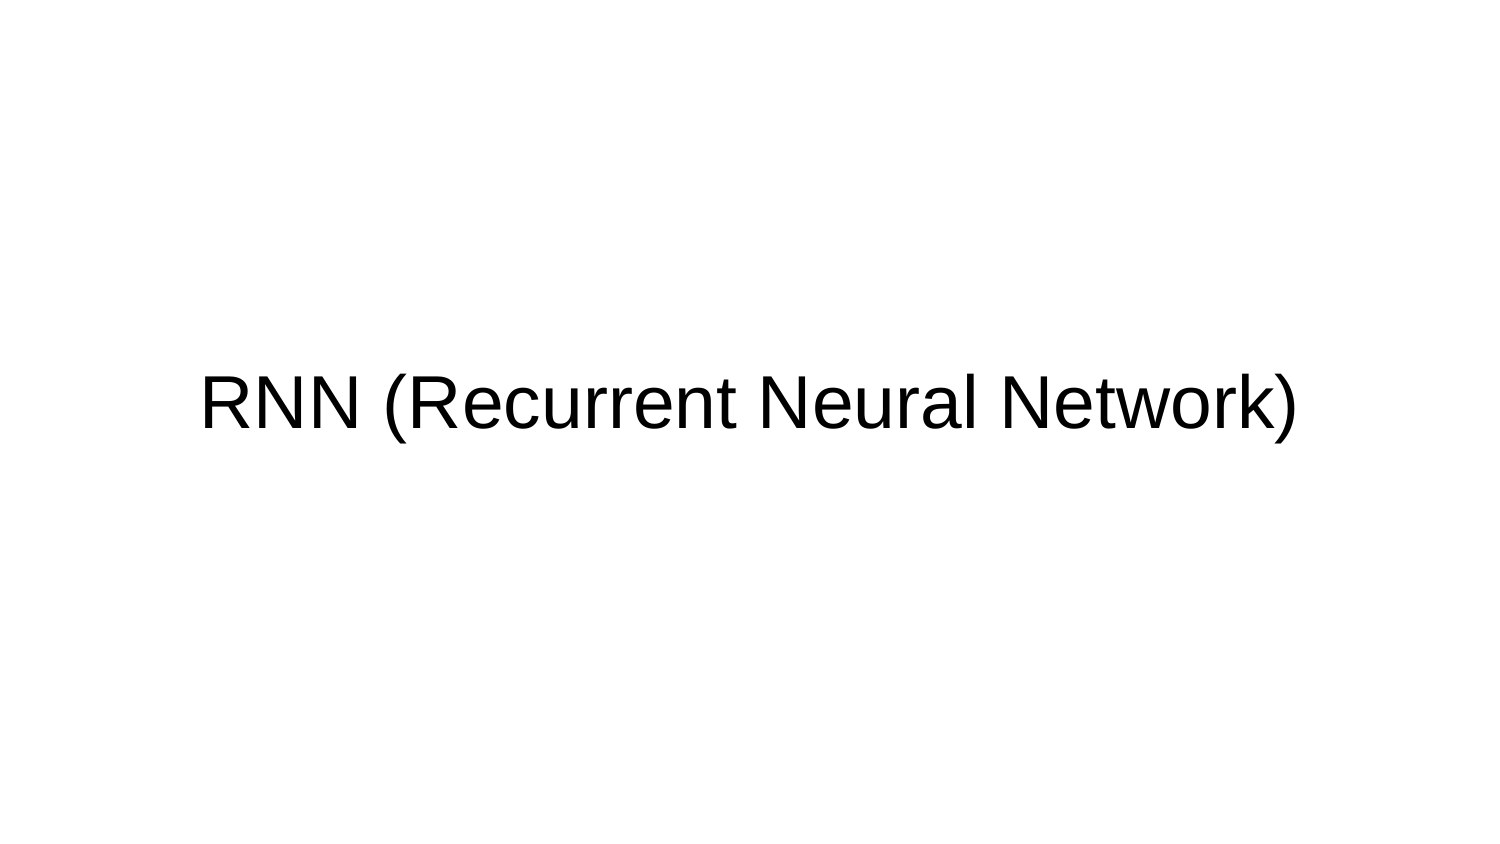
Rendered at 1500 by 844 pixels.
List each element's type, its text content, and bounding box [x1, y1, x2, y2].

title RNN (Recurrent Neural Network) [51, 122, 1449, 459]
